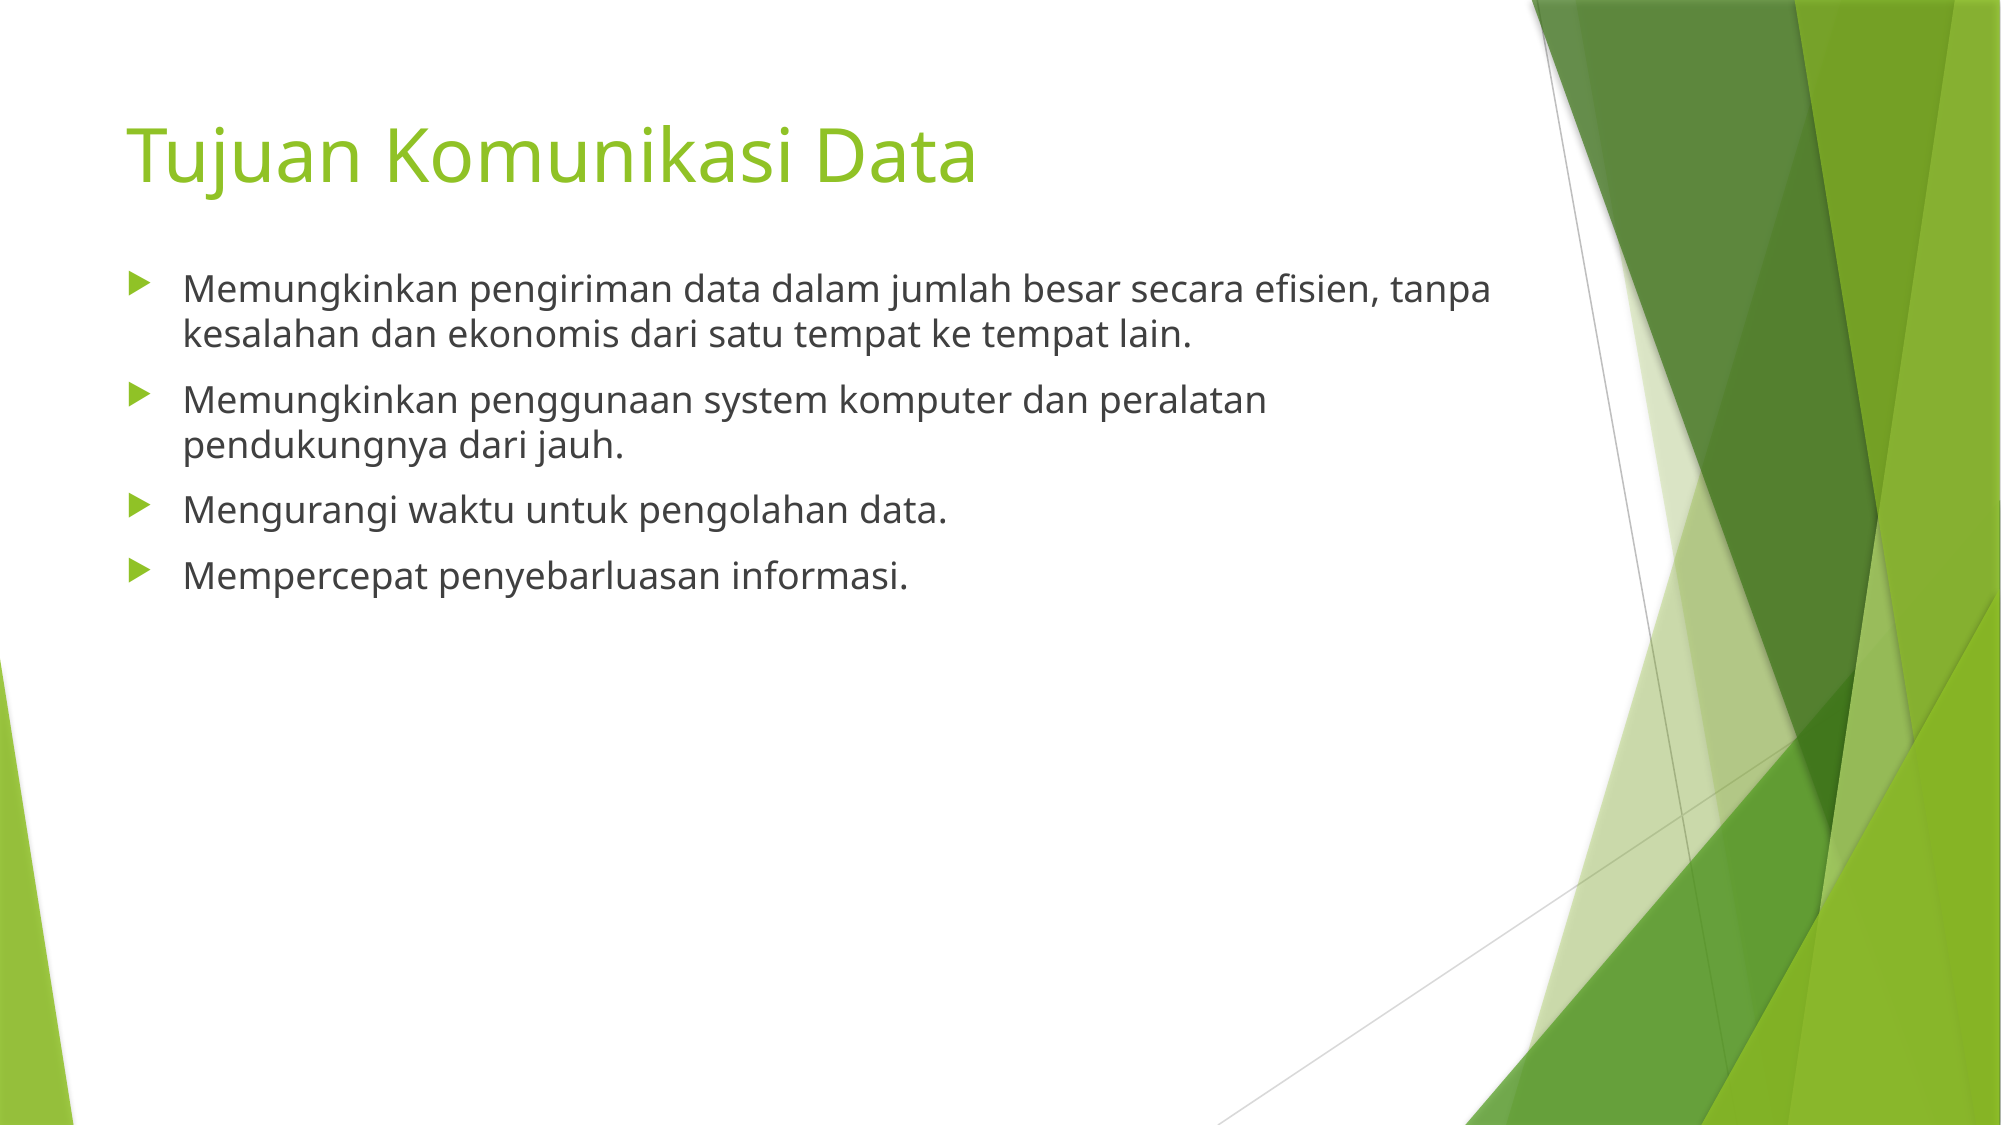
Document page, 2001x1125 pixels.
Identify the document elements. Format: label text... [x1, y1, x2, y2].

title Tujuan Komunikasi Data [111, 99, 1522, 257]
list Memungkinkan pengiriman data dalam jumlah besar secara efisien, tanpa kesalahan dan ekonomis dari satu tempat ke tempat lain. Memungkinkan penggunaan system komputer dan peralatan pendukungnya dari jauh. Mengurangi waktu untuk pengolahan data. Mempercepat penyebarluasan informasi. [111, 257, 1522, 894]
